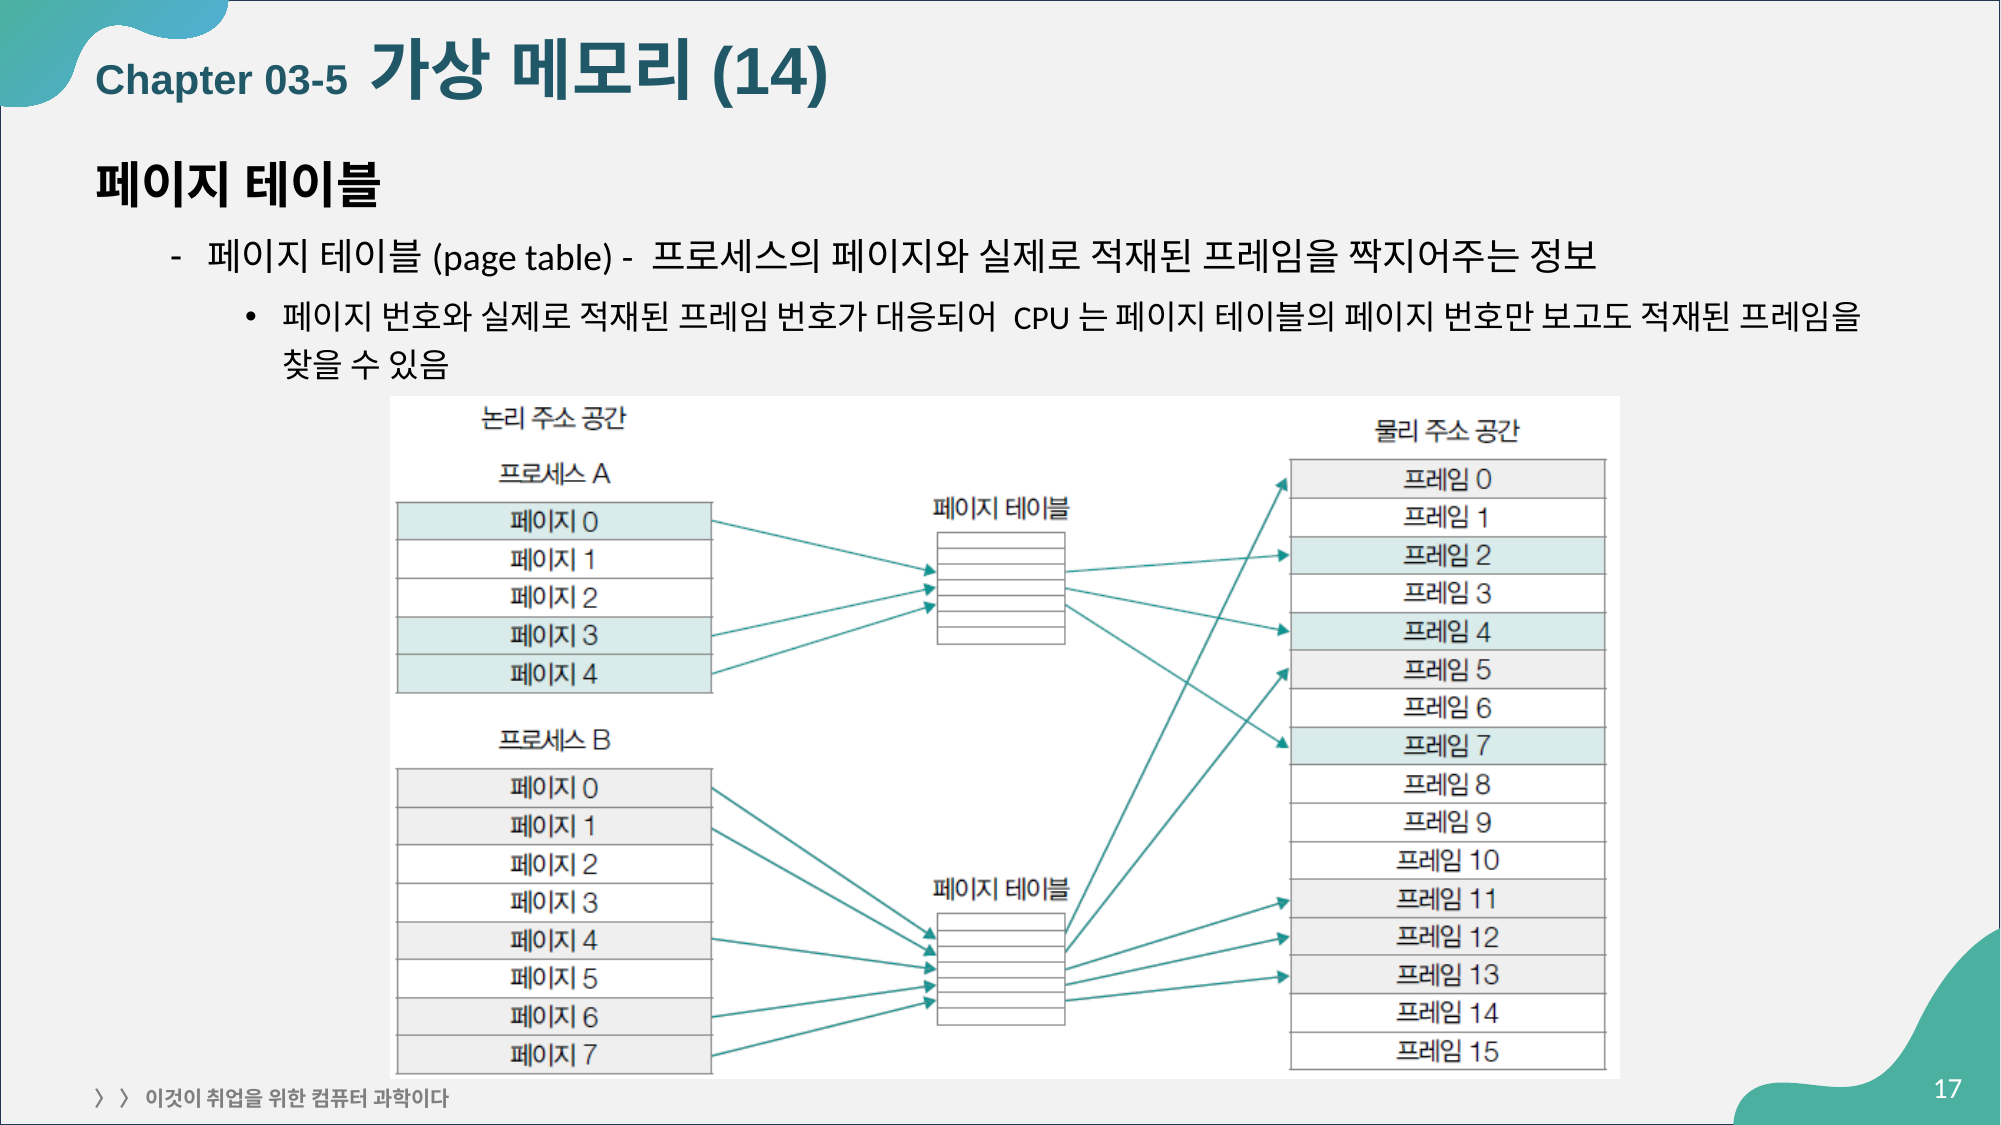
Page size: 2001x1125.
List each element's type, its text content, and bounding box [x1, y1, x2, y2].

slide_number ‹#› [1917, 1061, 1984, 1122]
picture [390, 396, 1620, 1079]
title Chapter 03-5 가상 메모리(14) [79, 17, 1931, 128]
list 페이지 테이블 페이지 테이블(page table) - 프로세스의 페이지와 실제로 적재된 프레임을 짝지어주는 정보 페이지 번호와 실제로 적재된 프레임 번호가 대응되어 CPU는 페이지 테이블의 페이지 번호만 보고도 적재된 프레임을 찾을 수 있음 [79, 133, 1931, 1035]
footer 〉 〉 이것이 취업을 위한 컴퓨터 과학이다 [79, 1078, 755, 1114]
